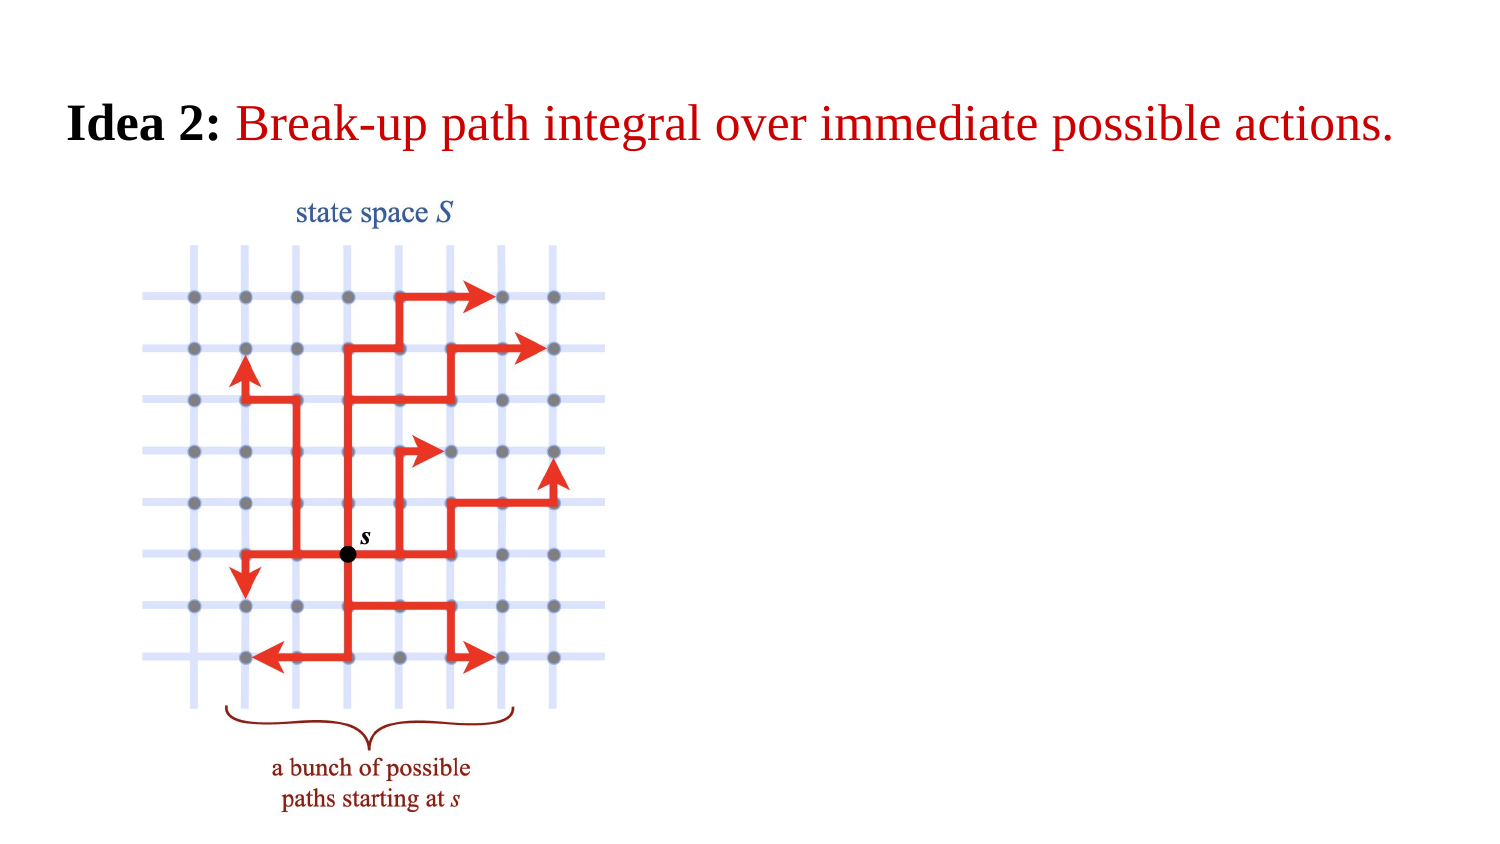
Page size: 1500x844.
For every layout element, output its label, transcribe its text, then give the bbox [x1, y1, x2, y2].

title Idea 2: Break-up path integral over immediate possible actions. [51, 72, 1449, 167]
picture [128, 181, 620, 822]
